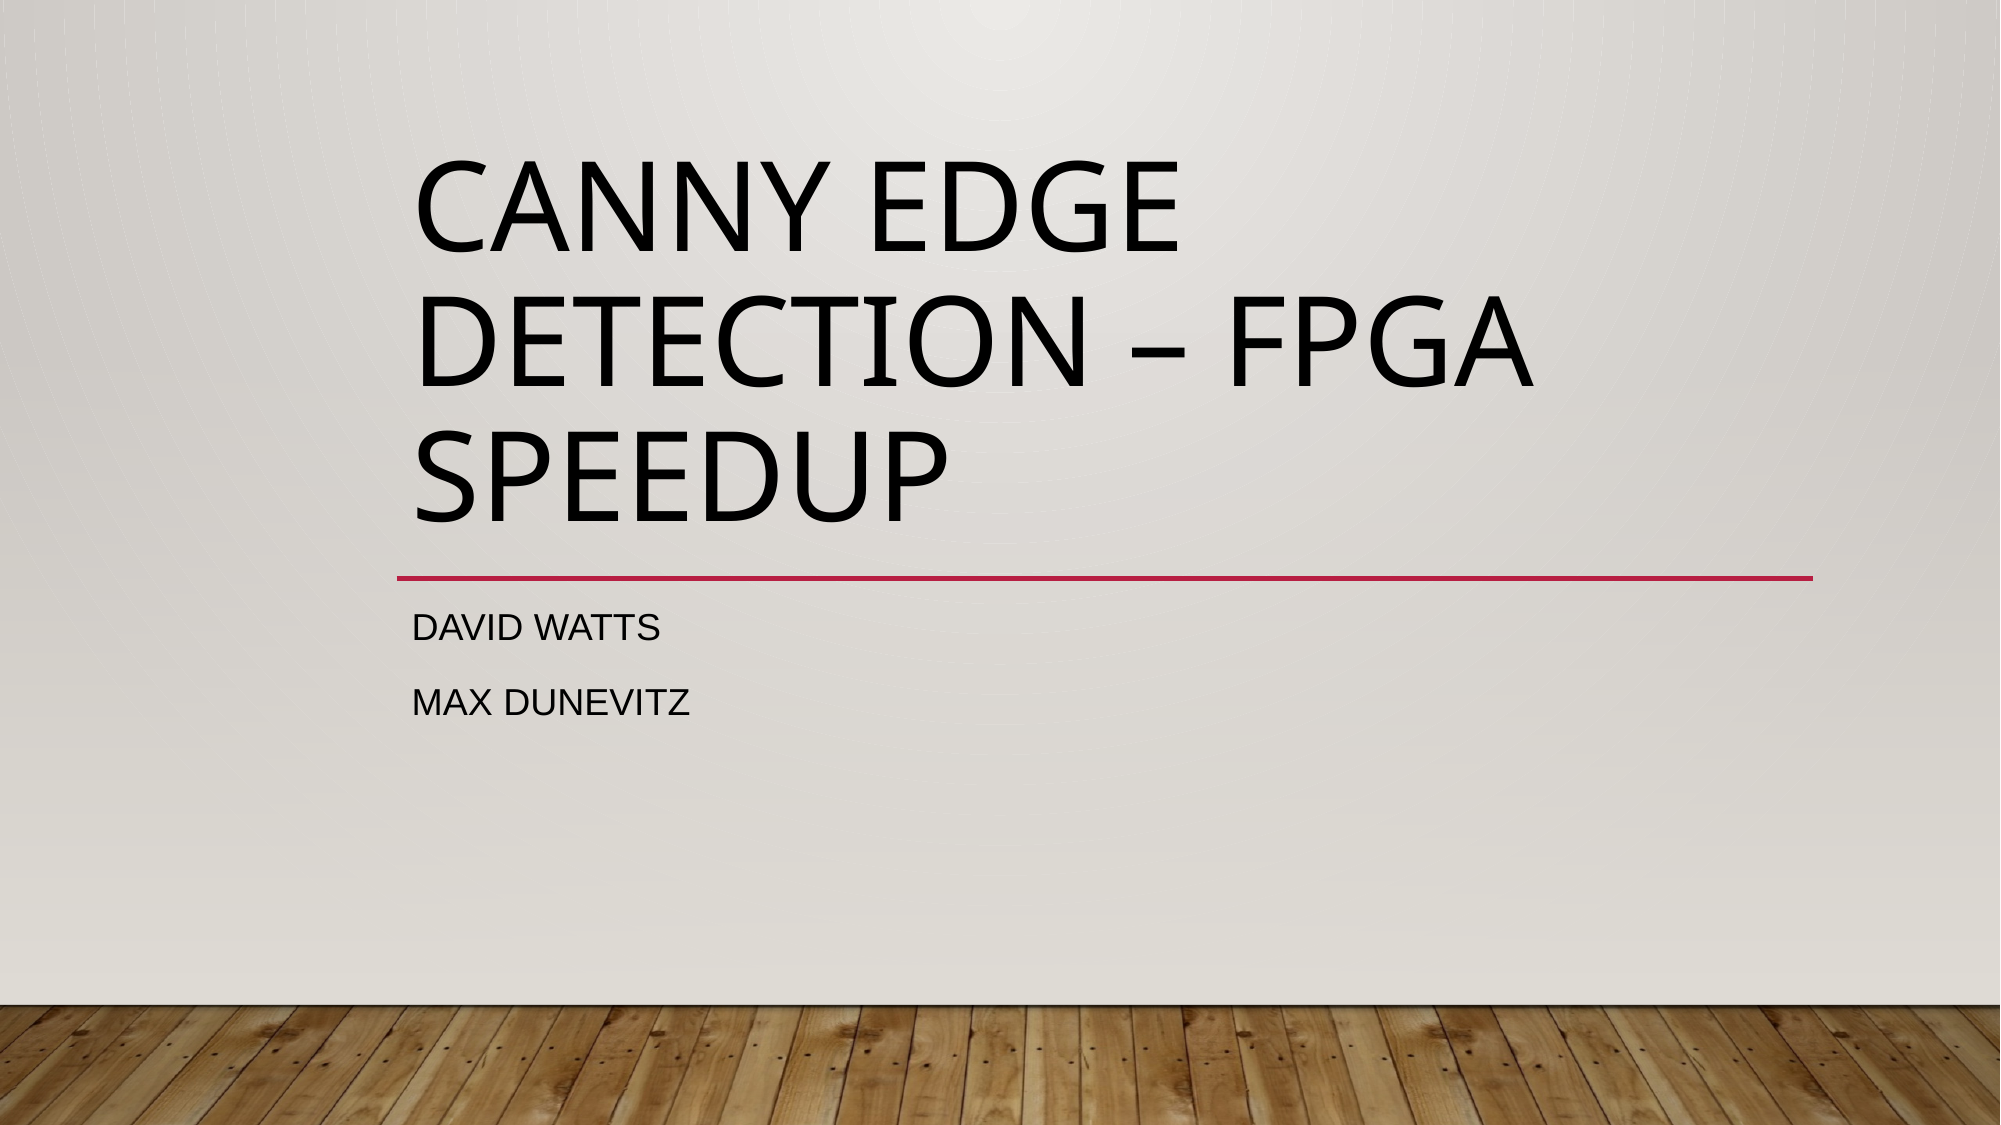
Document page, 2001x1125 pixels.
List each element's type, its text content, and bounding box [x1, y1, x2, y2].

title Canny edge detection – fpga speedup [396, 131, 1814, 549]
subtitle David watts Max dunevitz [396, 579, 1814, 740]
picture [0, 1005, 2000, 1125]
